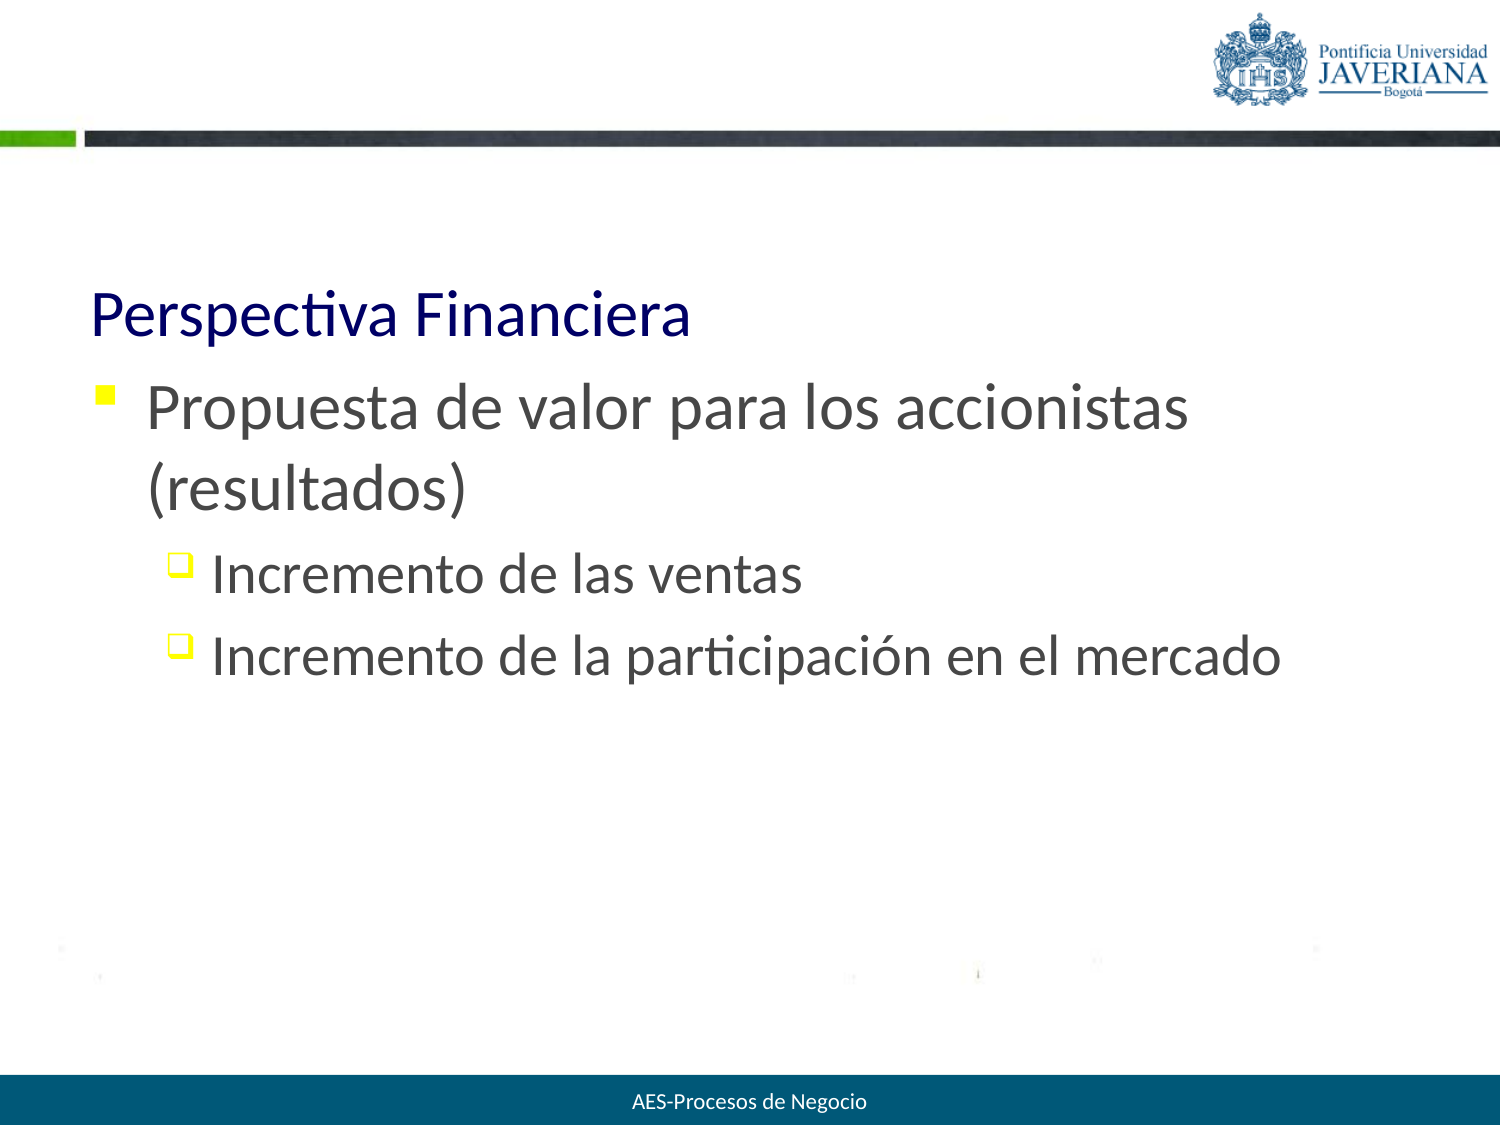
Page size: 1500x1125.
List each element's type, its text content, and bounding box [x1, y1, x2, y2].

picture [0, 0, 1500, 1074]
list Perspectiva Financiera Propuesta de valor para los accionistas (resultados) Incremento de las ventas Incremento de la participación en el mercado [74, 262, 1426, 1006]
